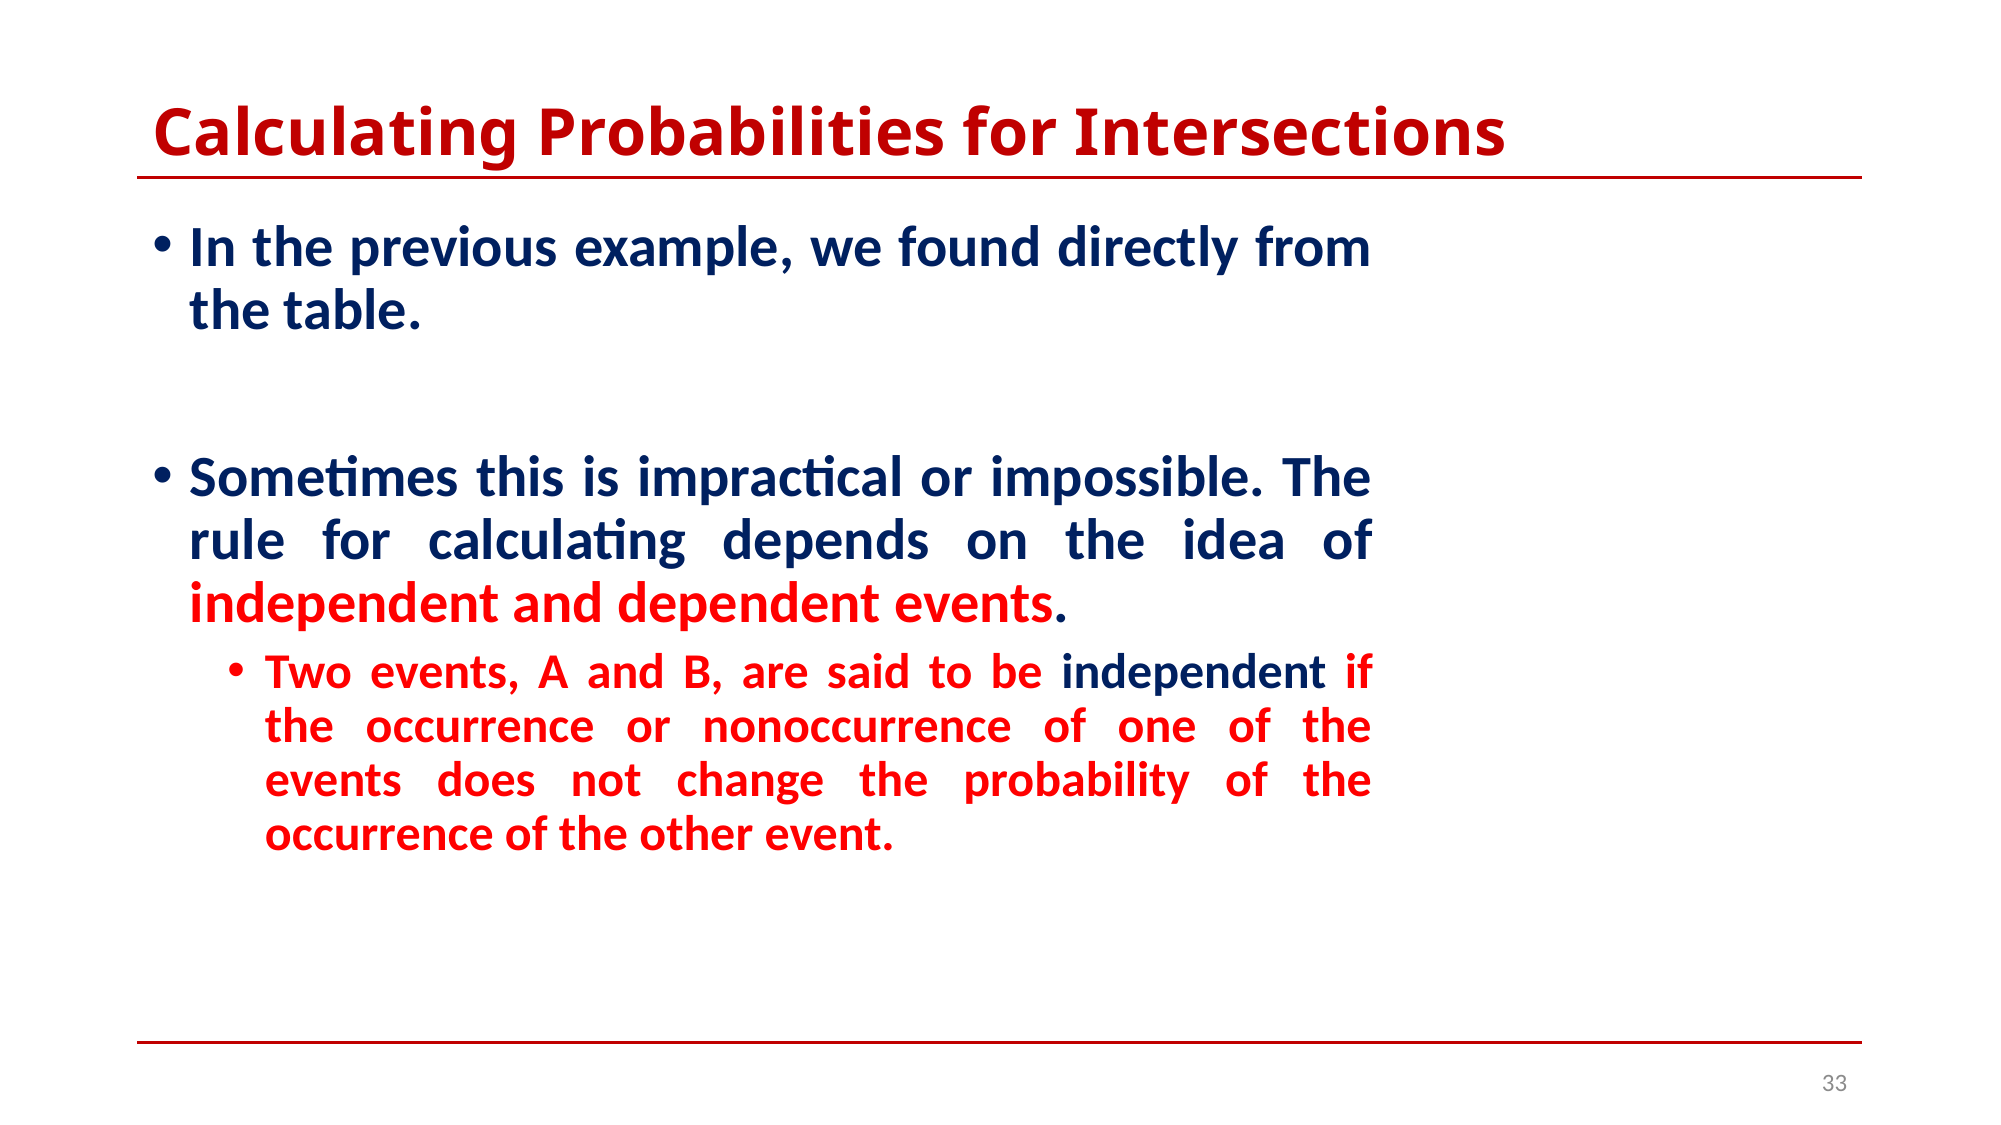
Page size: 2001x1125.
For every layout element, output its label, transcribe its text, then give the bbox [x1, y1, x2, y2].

slide_number 33 [1412, 1051, 1863, 1111]
title Calculating Probabilities for Intersections [137, 90, 1863, 178]
